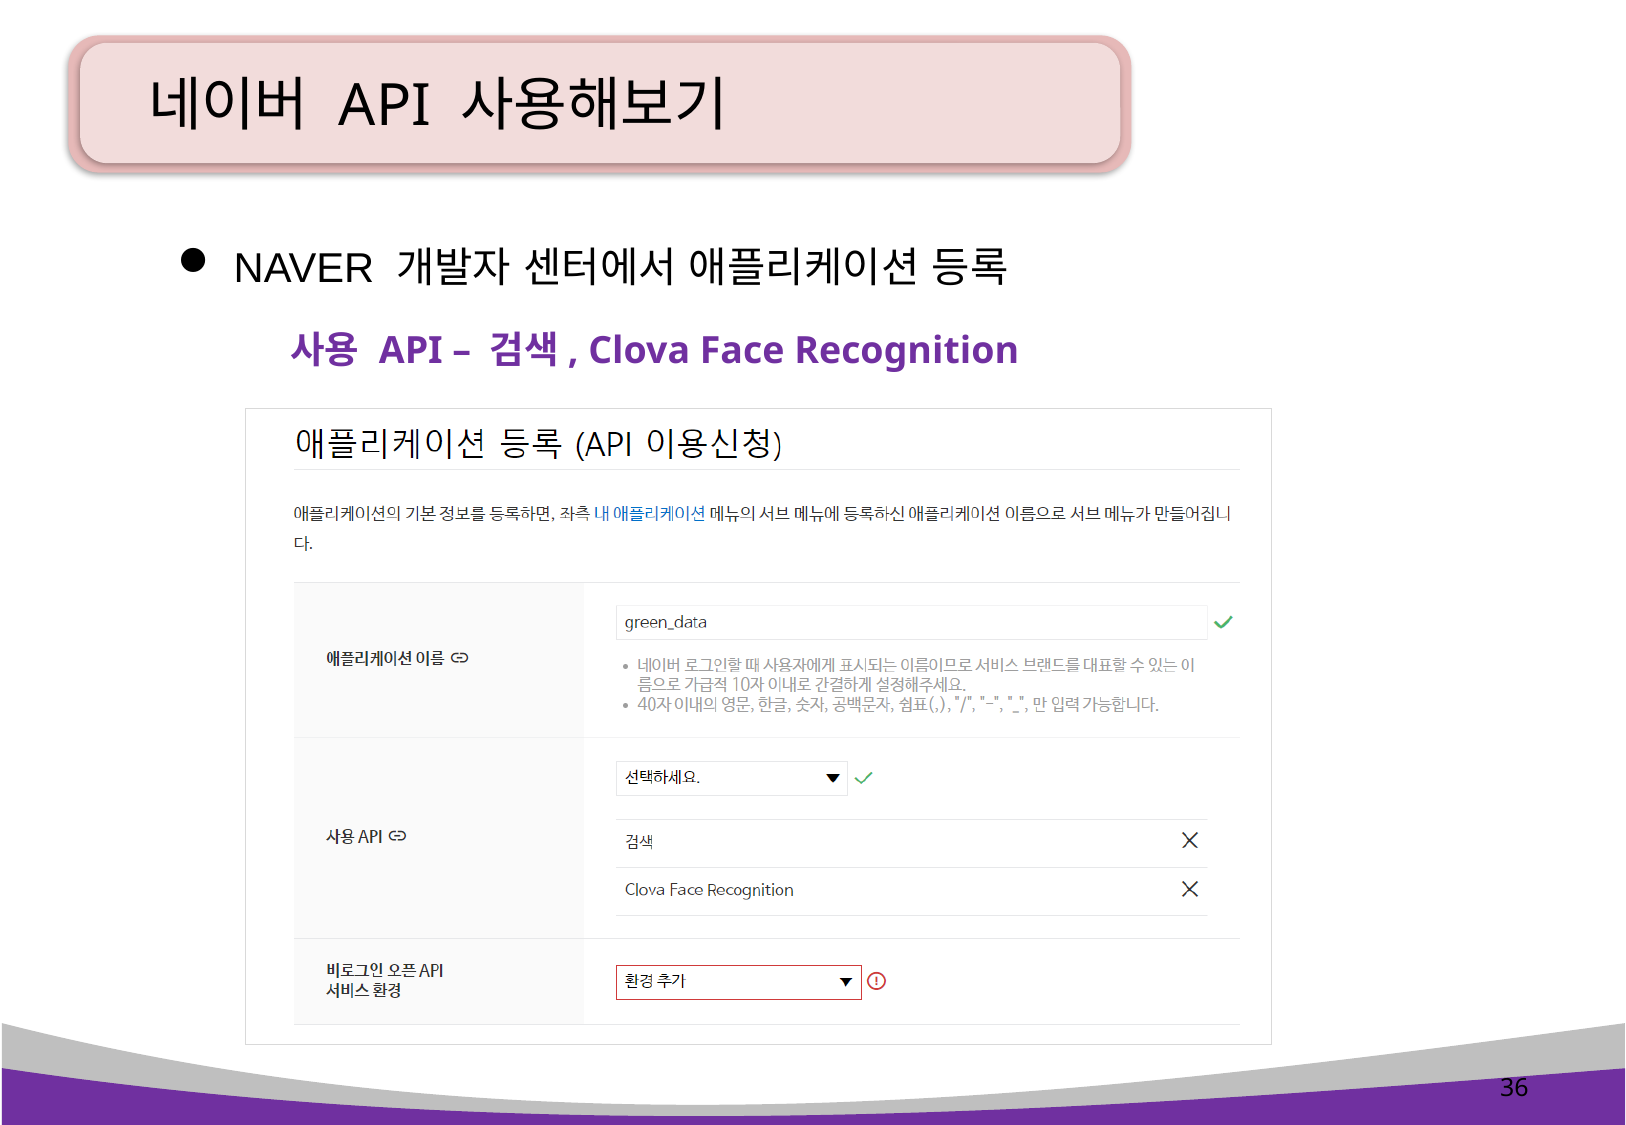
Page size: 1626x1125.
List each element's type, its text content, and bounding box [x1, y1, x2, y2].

title 네이버 API 사용해보기 [103, 32, 1121, 173]
slide_number 36 [1452, 1058, 1544, 1119]
picture [245, 408, 1272, 1045]
text_box 사용 API – 검색, Clova Face Recognition [257, 318, 1121, 379]
text_box NAVER 개발자 센터에서 애플리케이션 등록 [161, 206, 1454, 300]
